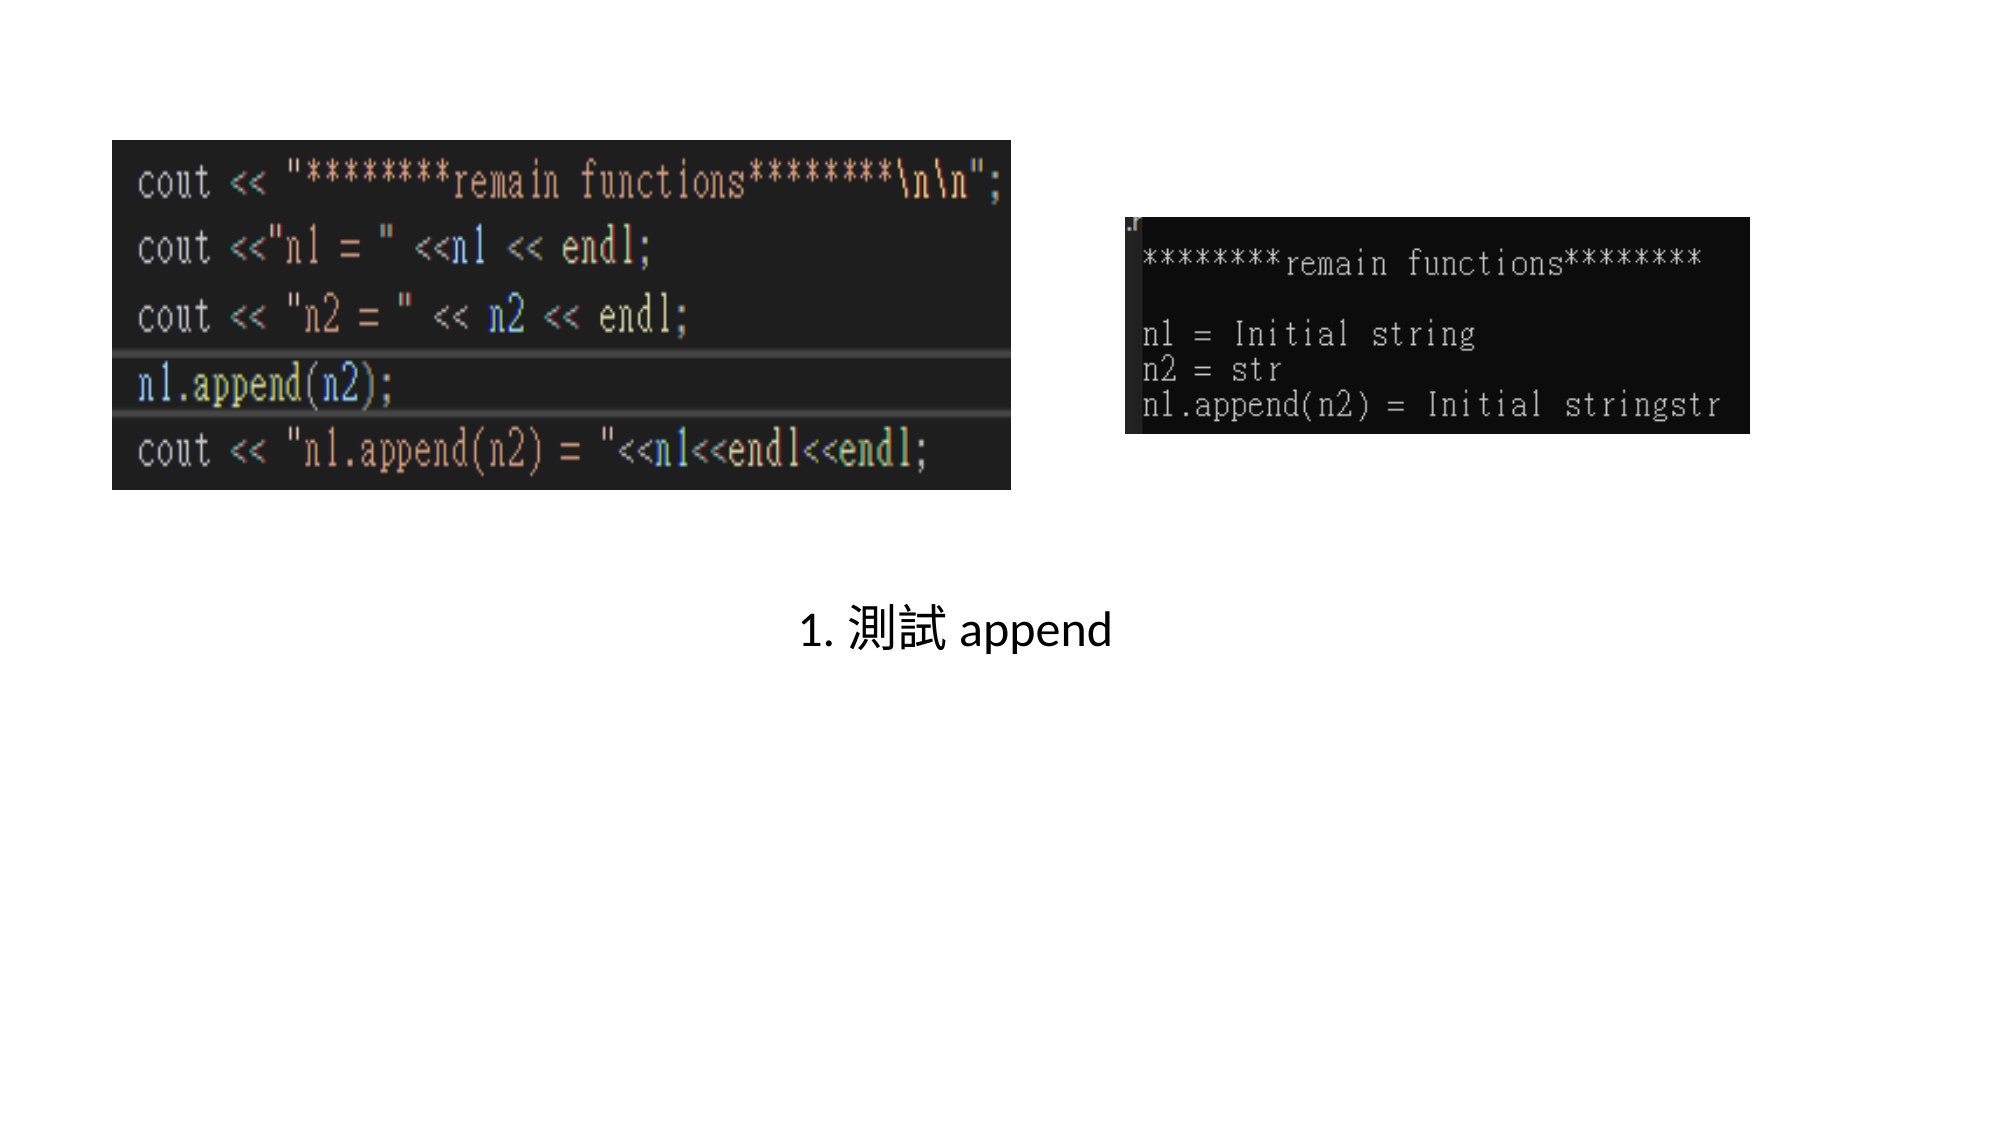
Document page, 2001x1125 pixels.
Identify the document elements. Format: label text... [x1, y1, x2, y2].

picture [1125, 217, 1750, 434]
picture [112, 140, 1011, 490]
subtitle 1.測試append [205, 596, 1706, 868]
